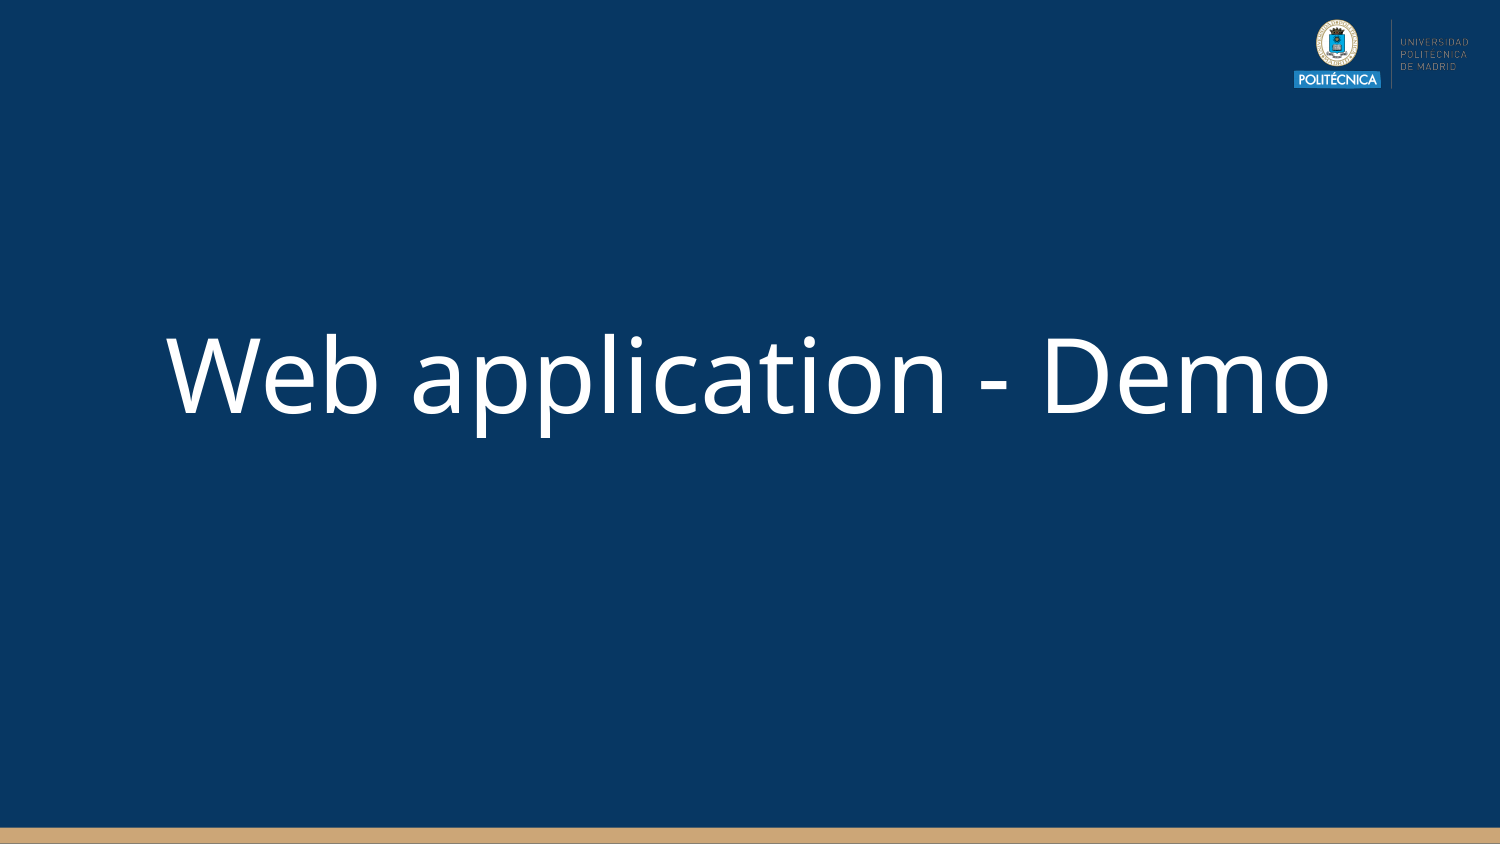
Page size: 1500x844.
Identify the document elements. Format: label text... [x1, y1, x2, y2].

picture [1282, 5, 1492, 103]
title Web application - Demo [51, 73, 1449, 671]
